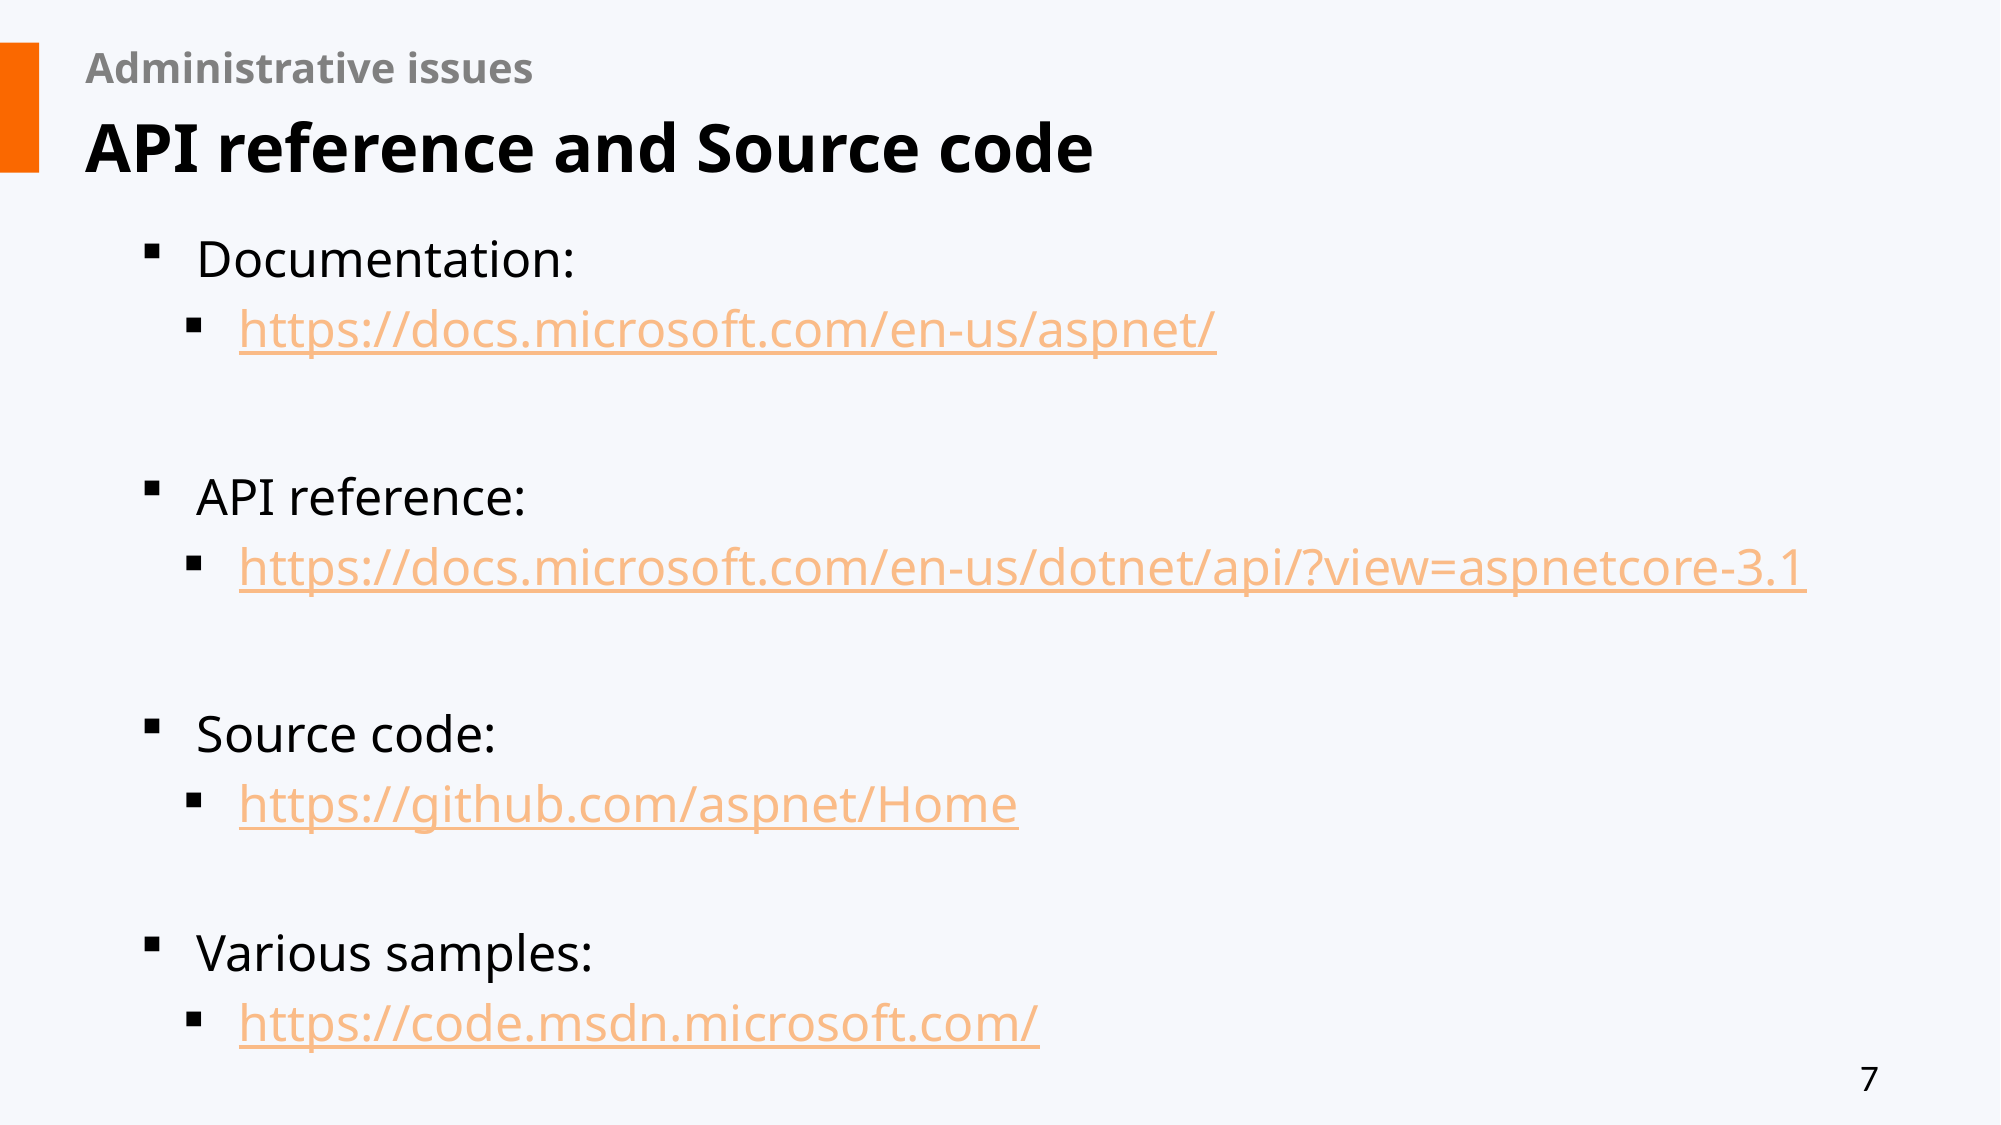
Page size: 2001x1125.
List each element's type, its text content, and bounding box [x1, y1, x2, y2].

title Administrative issues [70, 42, 1902, 90]
list Documentation: https://docs.microsoft.com/en-us/aspnet/ API reference: https://docs.microsoft.com/en-us/dotnet/api/?view=aspnetcore-3.1 Source code: https://github.com/aspnet/Home Various samples: https://code.msdn.microsoft.com/ [125, 219, 1903, 1010]
list API reference and Source code [70, 98, 1902, 169]
